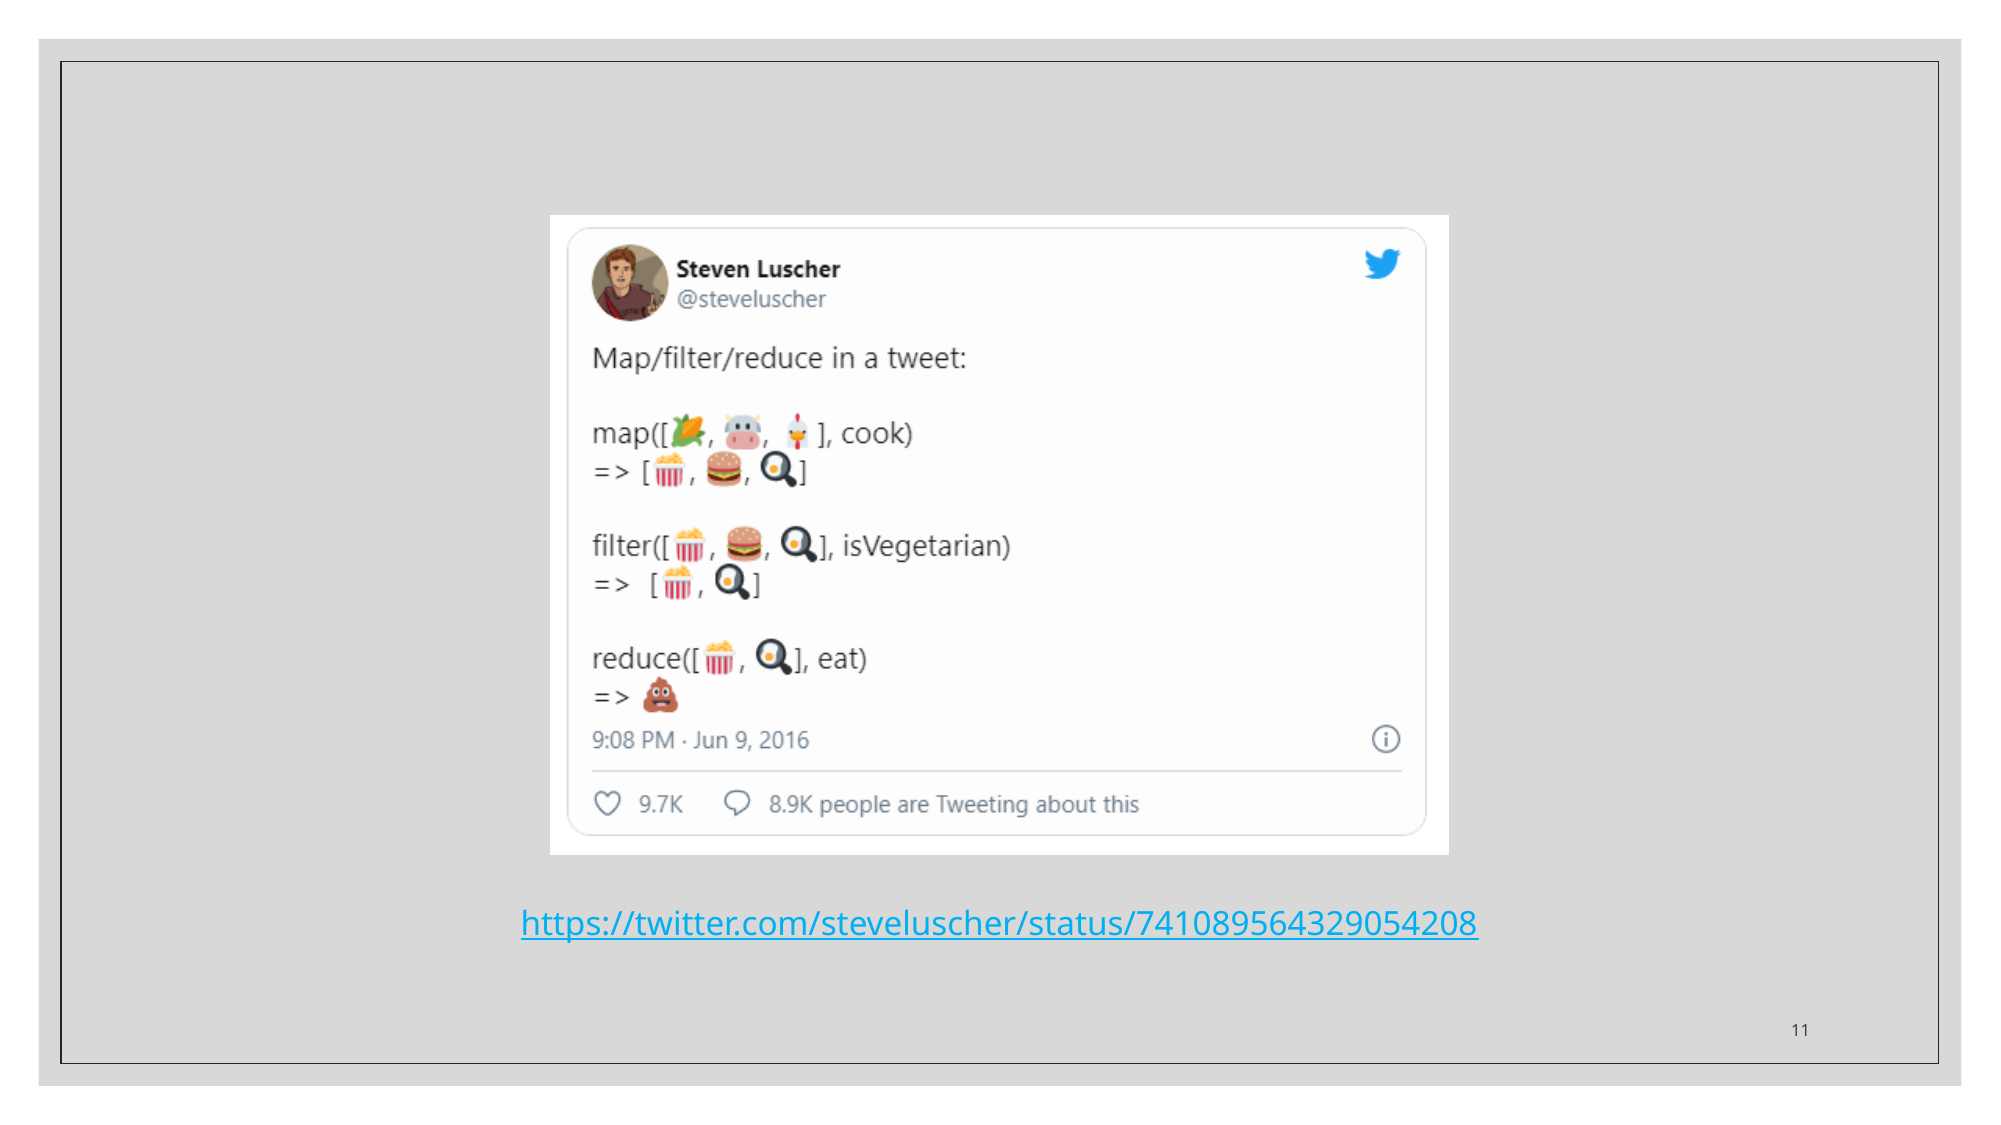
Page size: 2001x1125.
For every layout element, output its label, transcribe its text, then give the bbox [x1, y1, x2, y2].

slide_number 11 [1687, 990, 1825, 1050]
text_box https://twitter.com/steveluscher/status/741089564329054208 [0, 894, 2000, 955]
picture [550, 215, 1449, 855]
